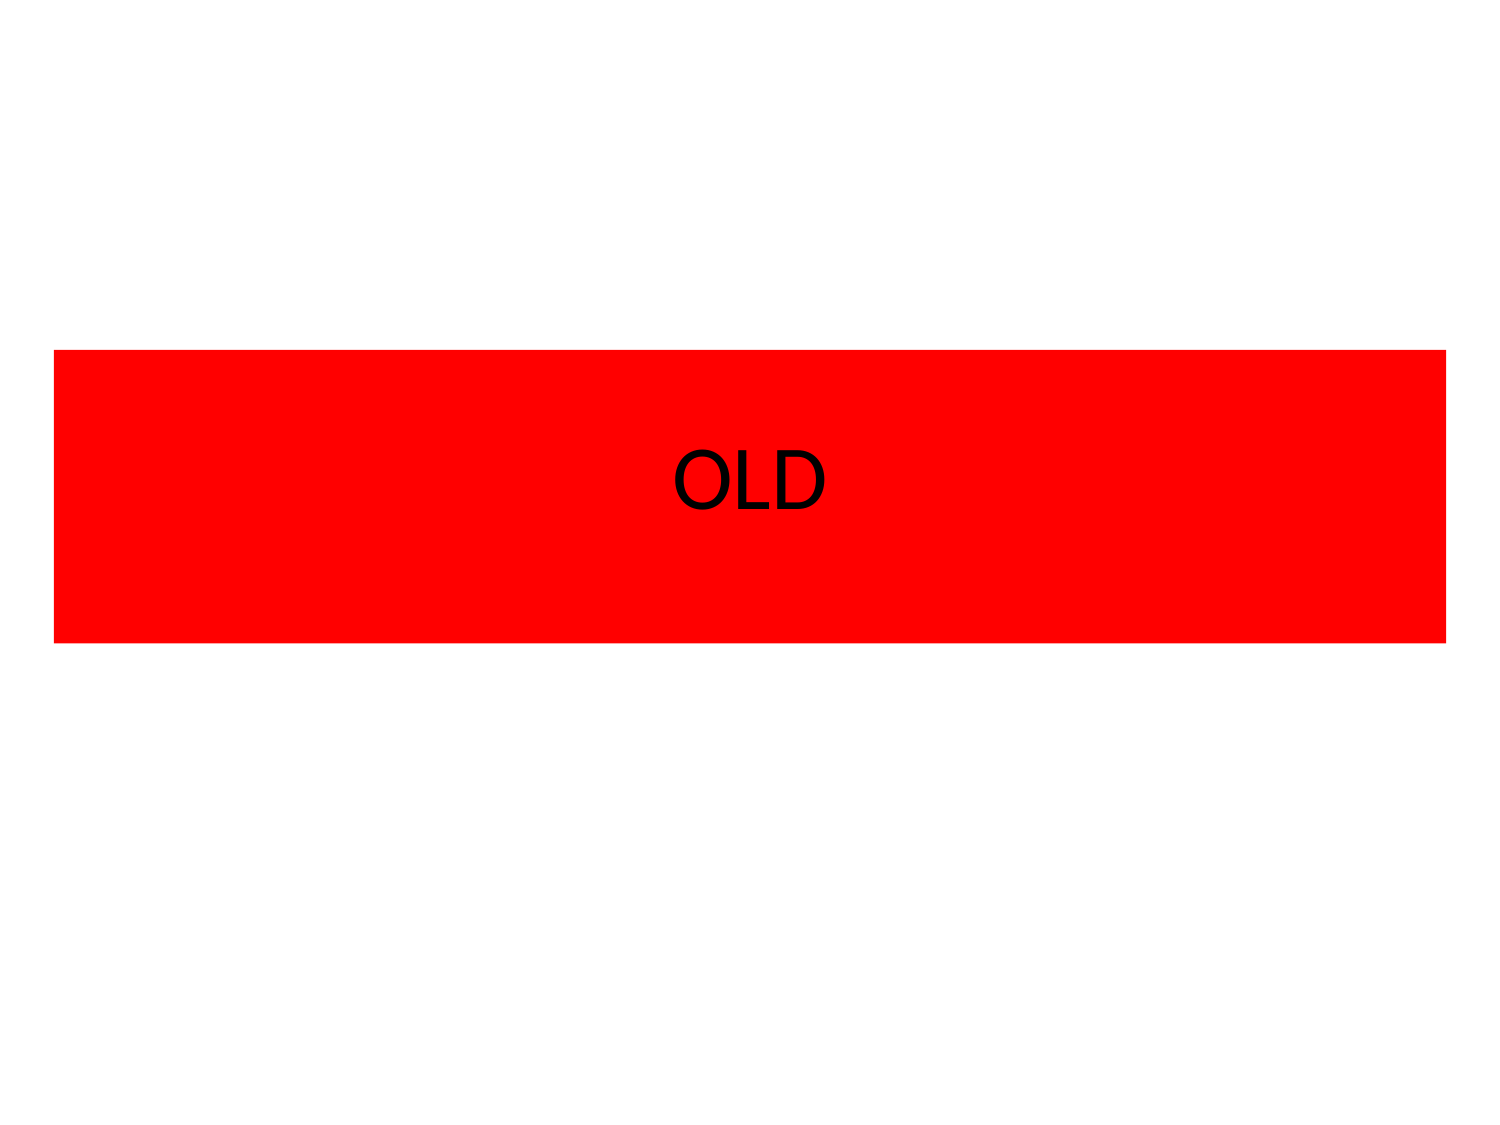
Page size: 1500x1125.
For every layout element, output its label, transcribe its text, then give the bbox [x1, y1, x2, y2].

text_box [53, 349, 1447, 644]
title OLD [75, 378, 1425, 567]
